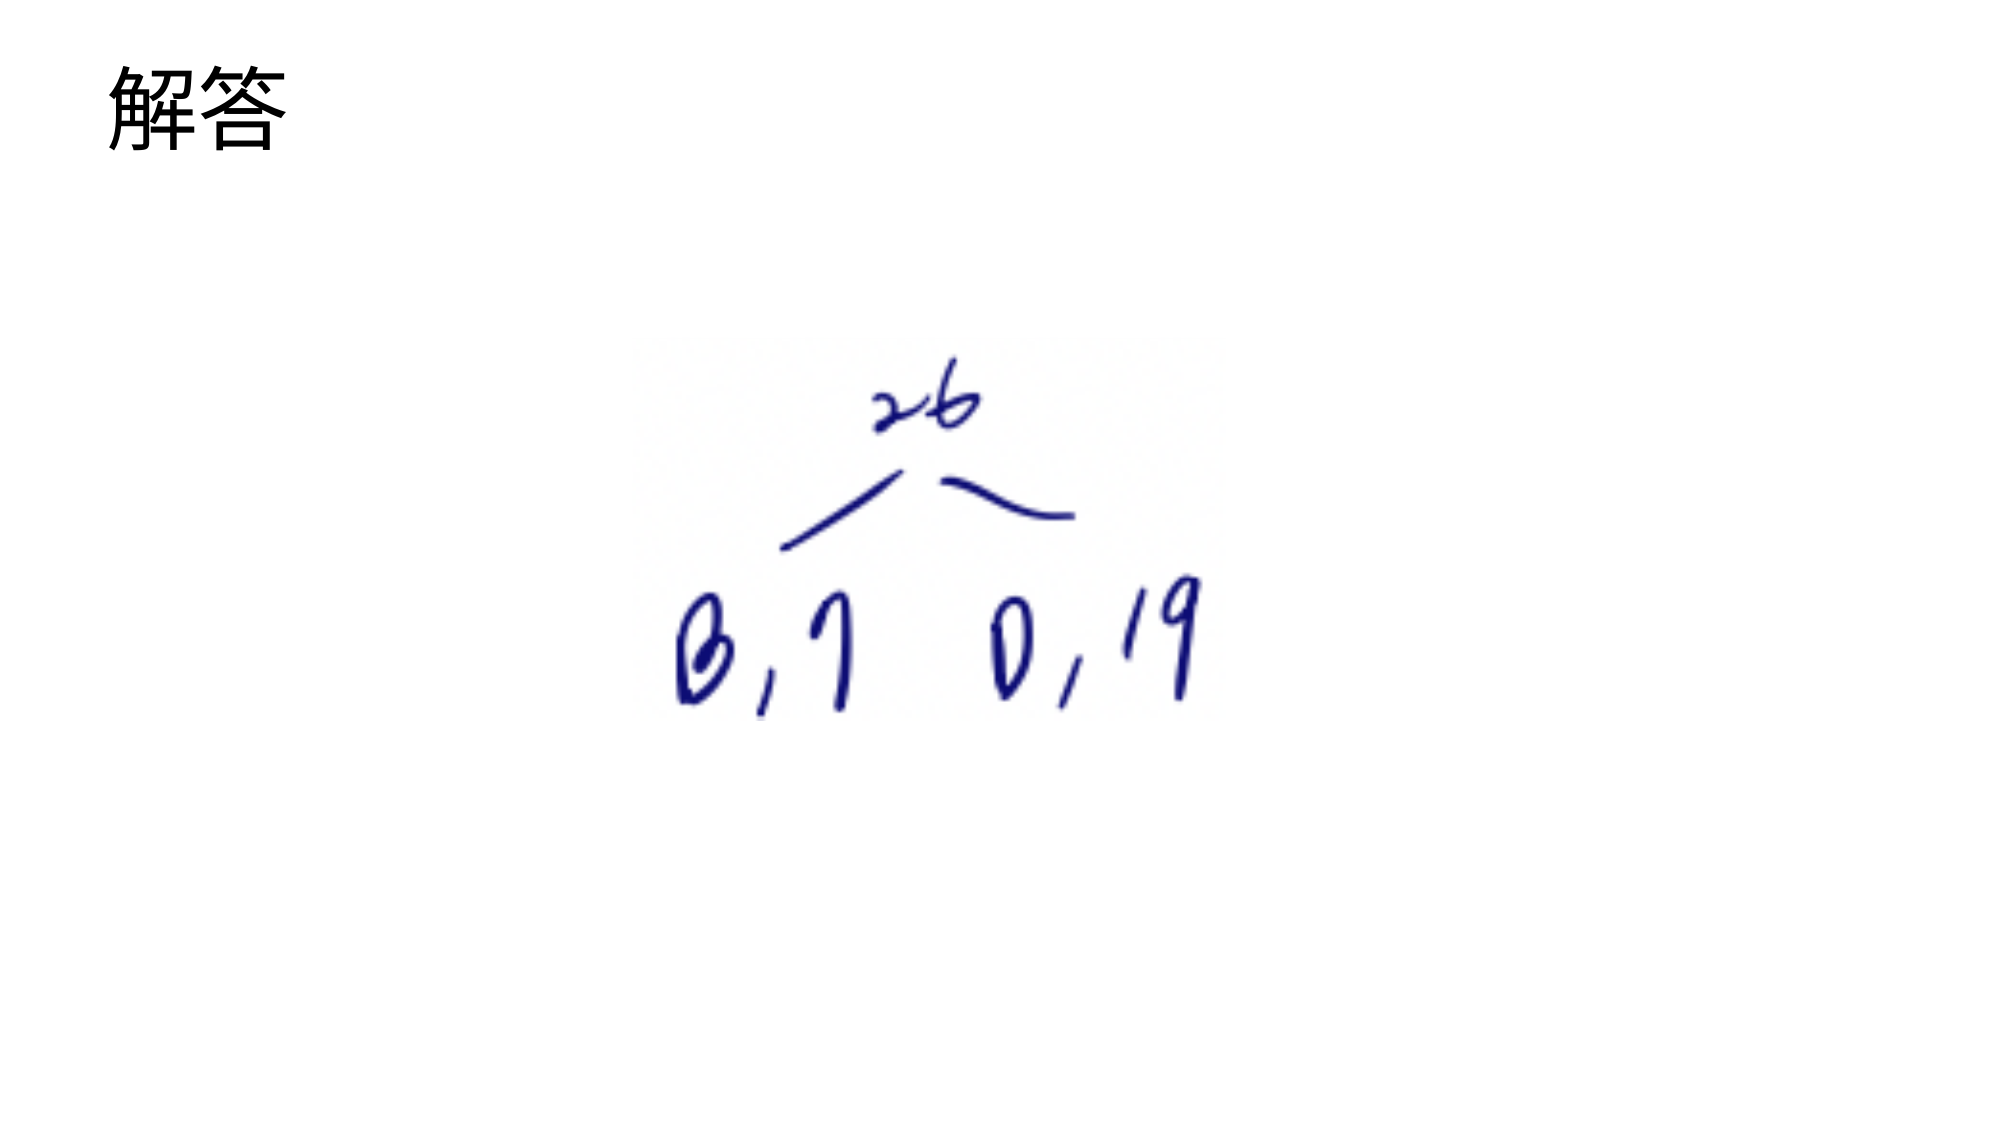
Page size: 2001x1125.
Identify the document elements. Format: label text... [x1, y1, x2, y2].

text_box 解答 [0, 44, 412, 169]
picture [631, 337, 1226, 721]
